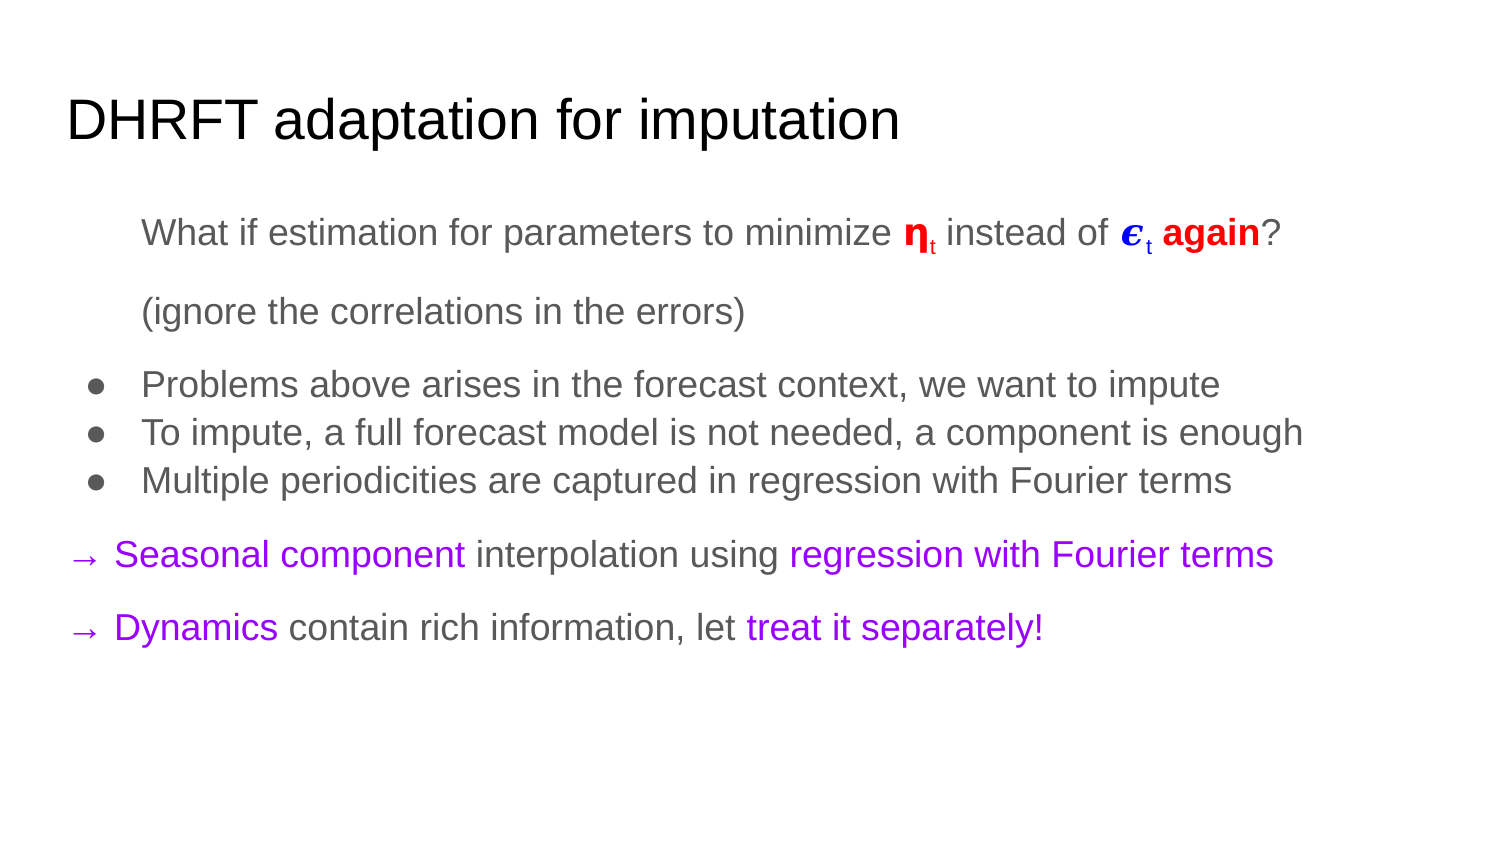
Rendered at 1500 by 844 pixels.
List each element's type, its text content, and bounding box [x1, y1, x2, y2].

title DHRFT adaptation for imputation [51, 72, 1449, 167]
list What if estimation for parameters to minimize 𝝶t instead of 𝝐t again? (ignore the correlations in the errors) Problems above arises in the forecast context, we want to impute To impute, a full forecast model is not needed, a component is enough Multiple periodicities are captured in regression with Fourier terms → Seasonal component interpolation using regression with Fourier terms → Dynamics contain rich information, let treat it separately! [51, 189, 1449, 750]
